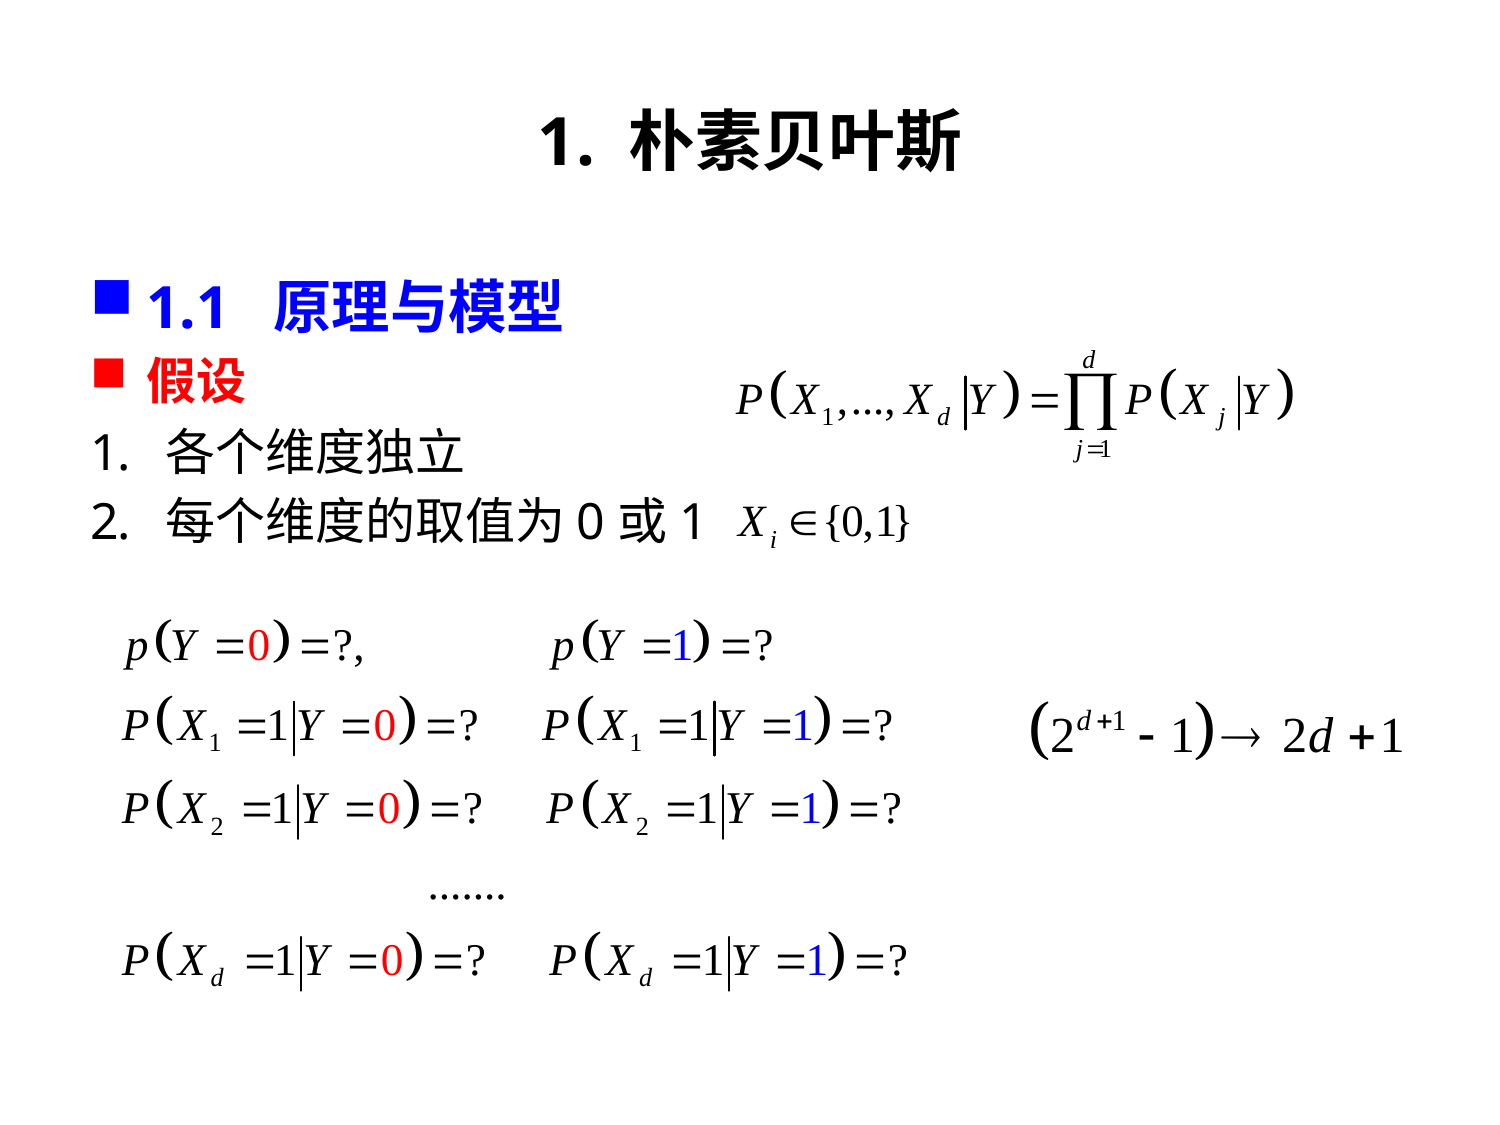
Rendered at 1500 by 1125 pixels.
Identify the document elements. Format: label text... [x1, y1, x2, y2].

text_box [726, 337, 1301, 473]
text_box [111, 609, 921, 1006]
title 1. 朴素贝叶斯 [75, 45, 1425, 233]
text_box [726, 491, 920, 559]
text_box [1021, 692, 1411, 789]
list 1.1 原理与模型 假设 各个维度独立 每个维度的取值为0或1 [75, 262, 1425, 1005]
